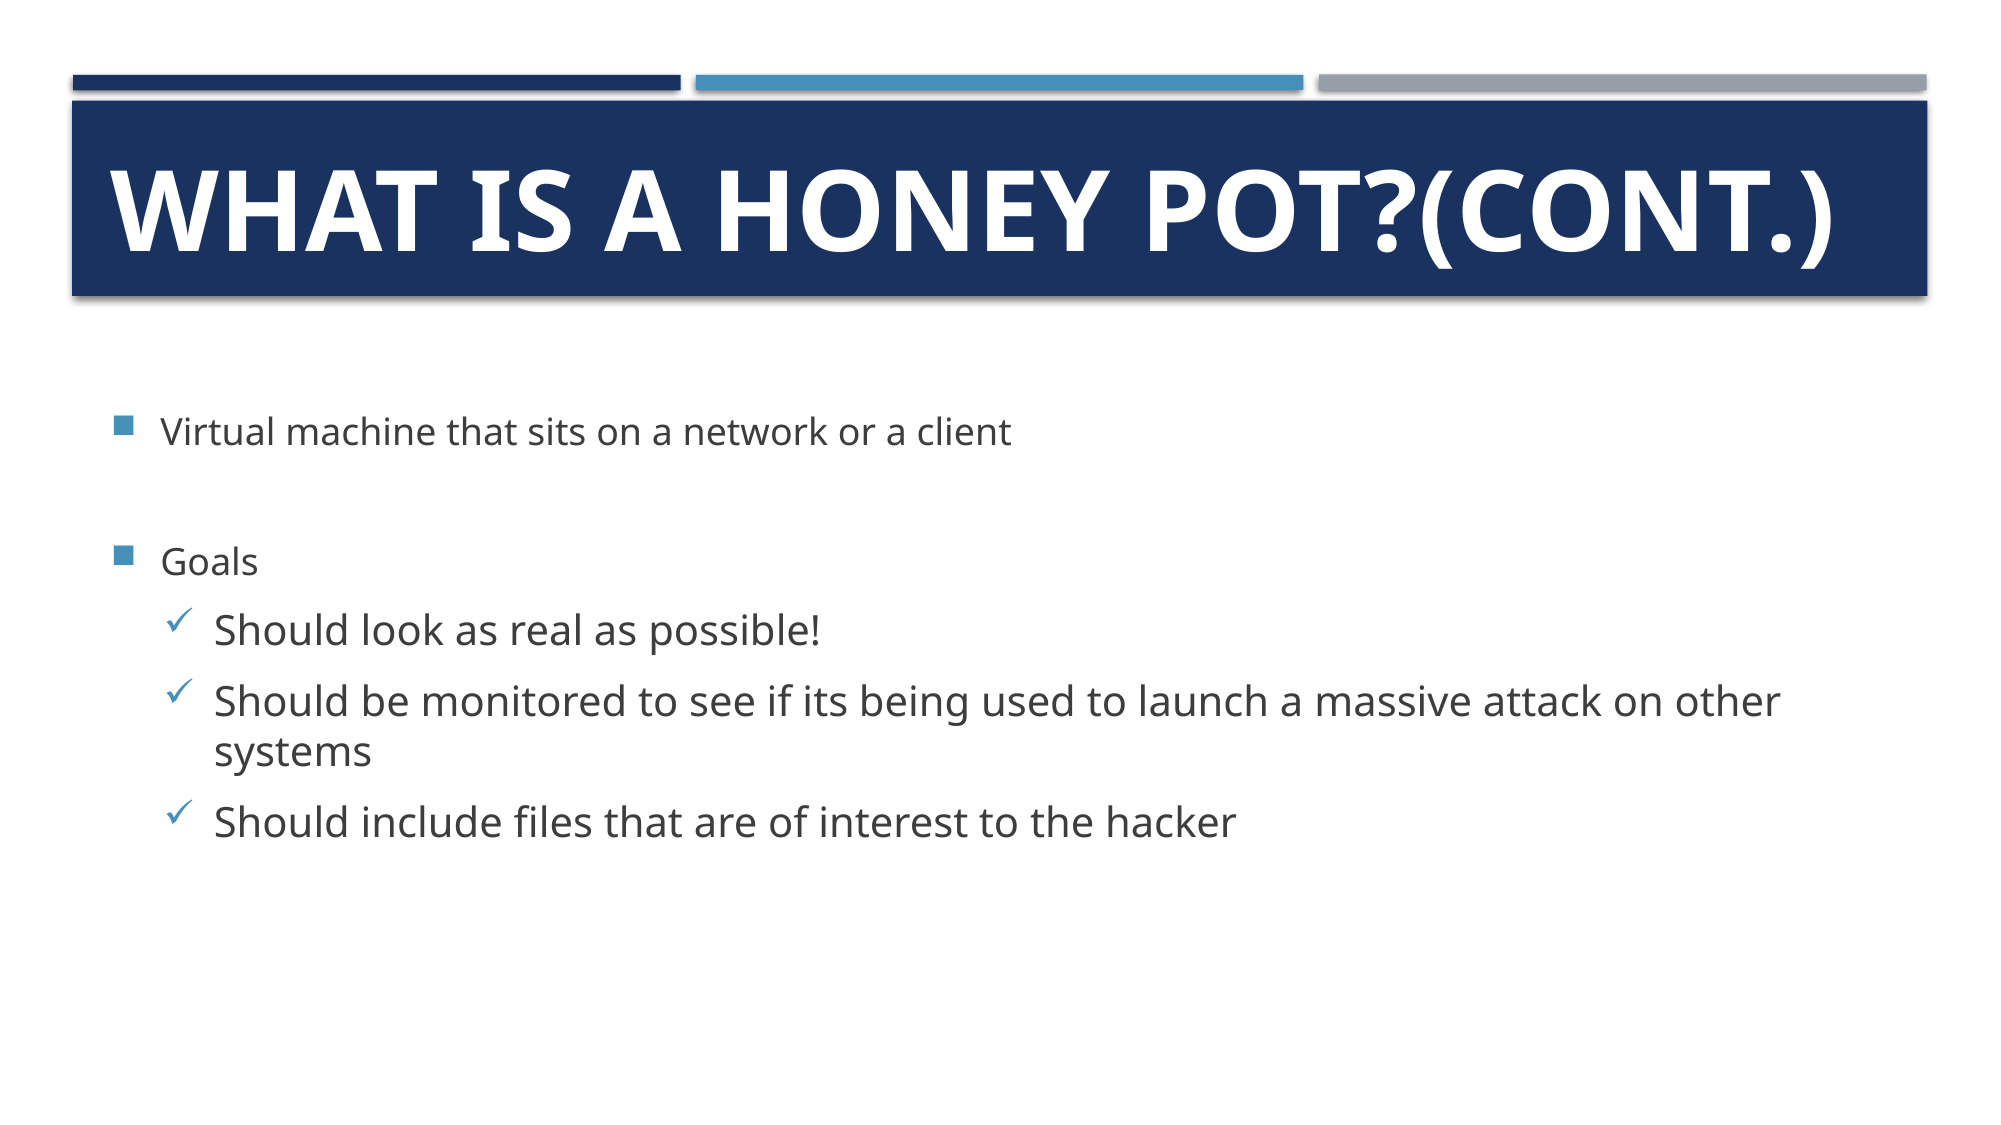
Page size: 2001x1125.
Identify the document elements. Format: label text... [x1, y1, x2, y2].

list Virtual machine that sits on a network or a client Goals Should look as real as possible! Should be monitored to see if its being used to launch a massive attack on other systems Should include files that are of interest to the hacker [95, 357, 1905, 962]
title What is a Honey Pot?(cont.) [95, 115, 1905, 282]
